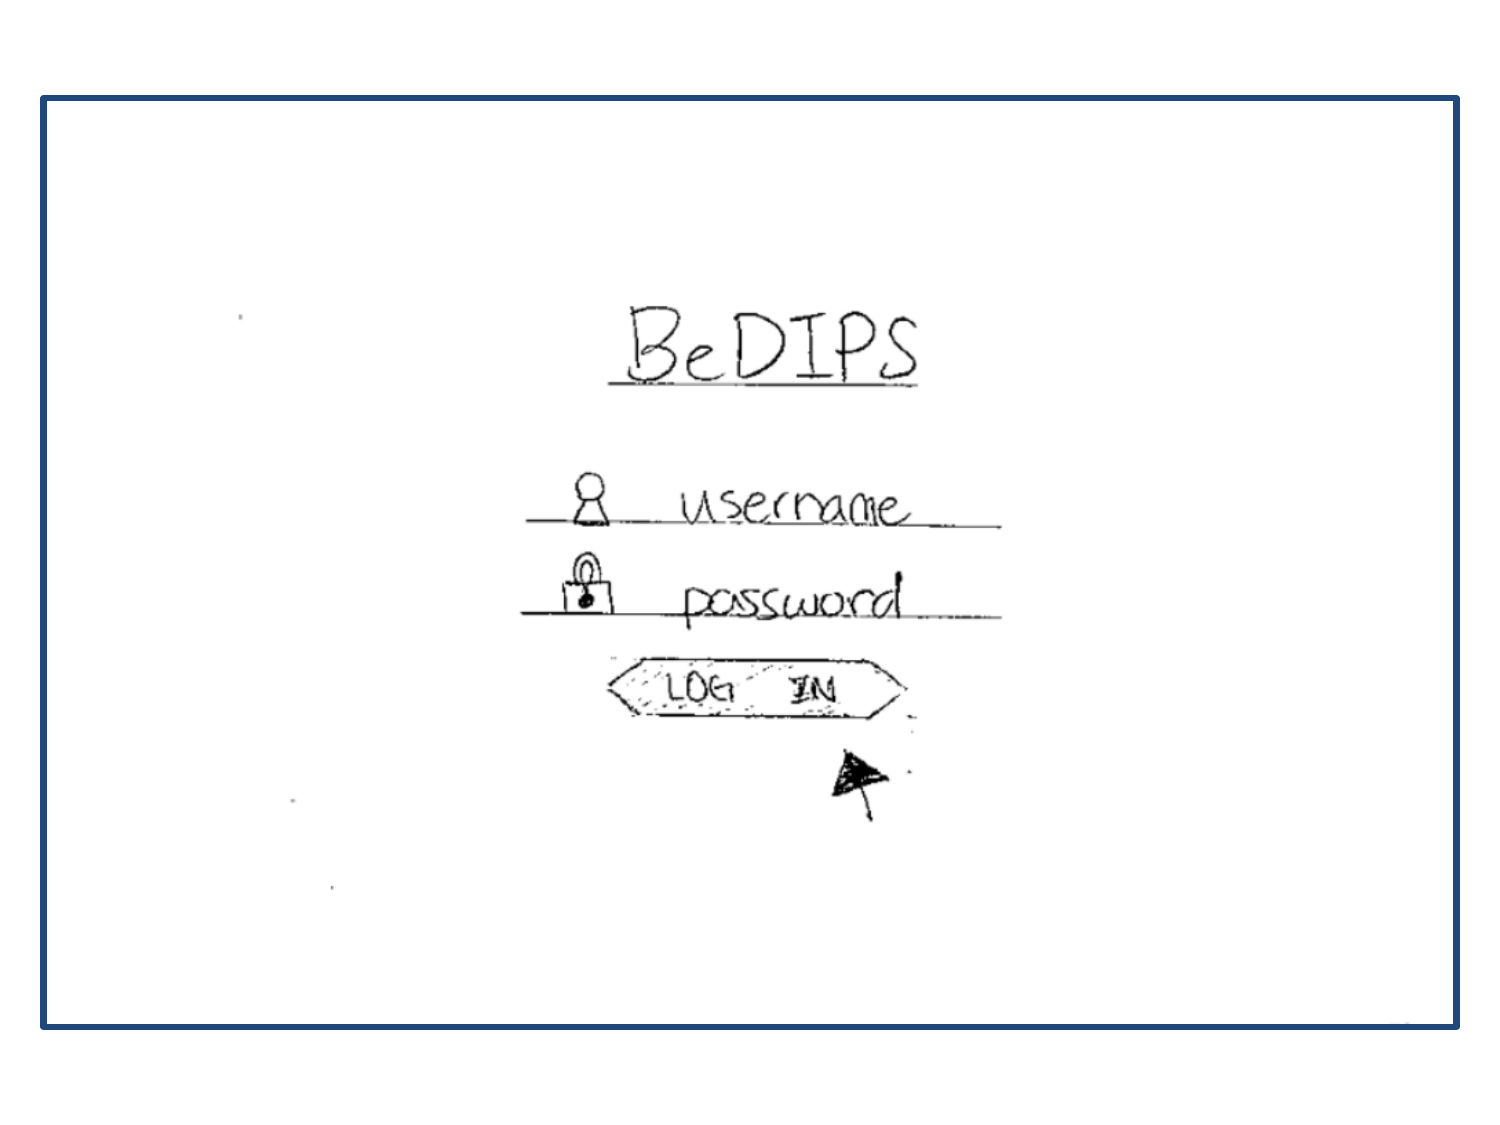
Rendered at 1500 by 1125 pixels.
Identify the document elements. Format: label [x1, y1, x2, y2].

list [46, 101, 1454, 1024]
